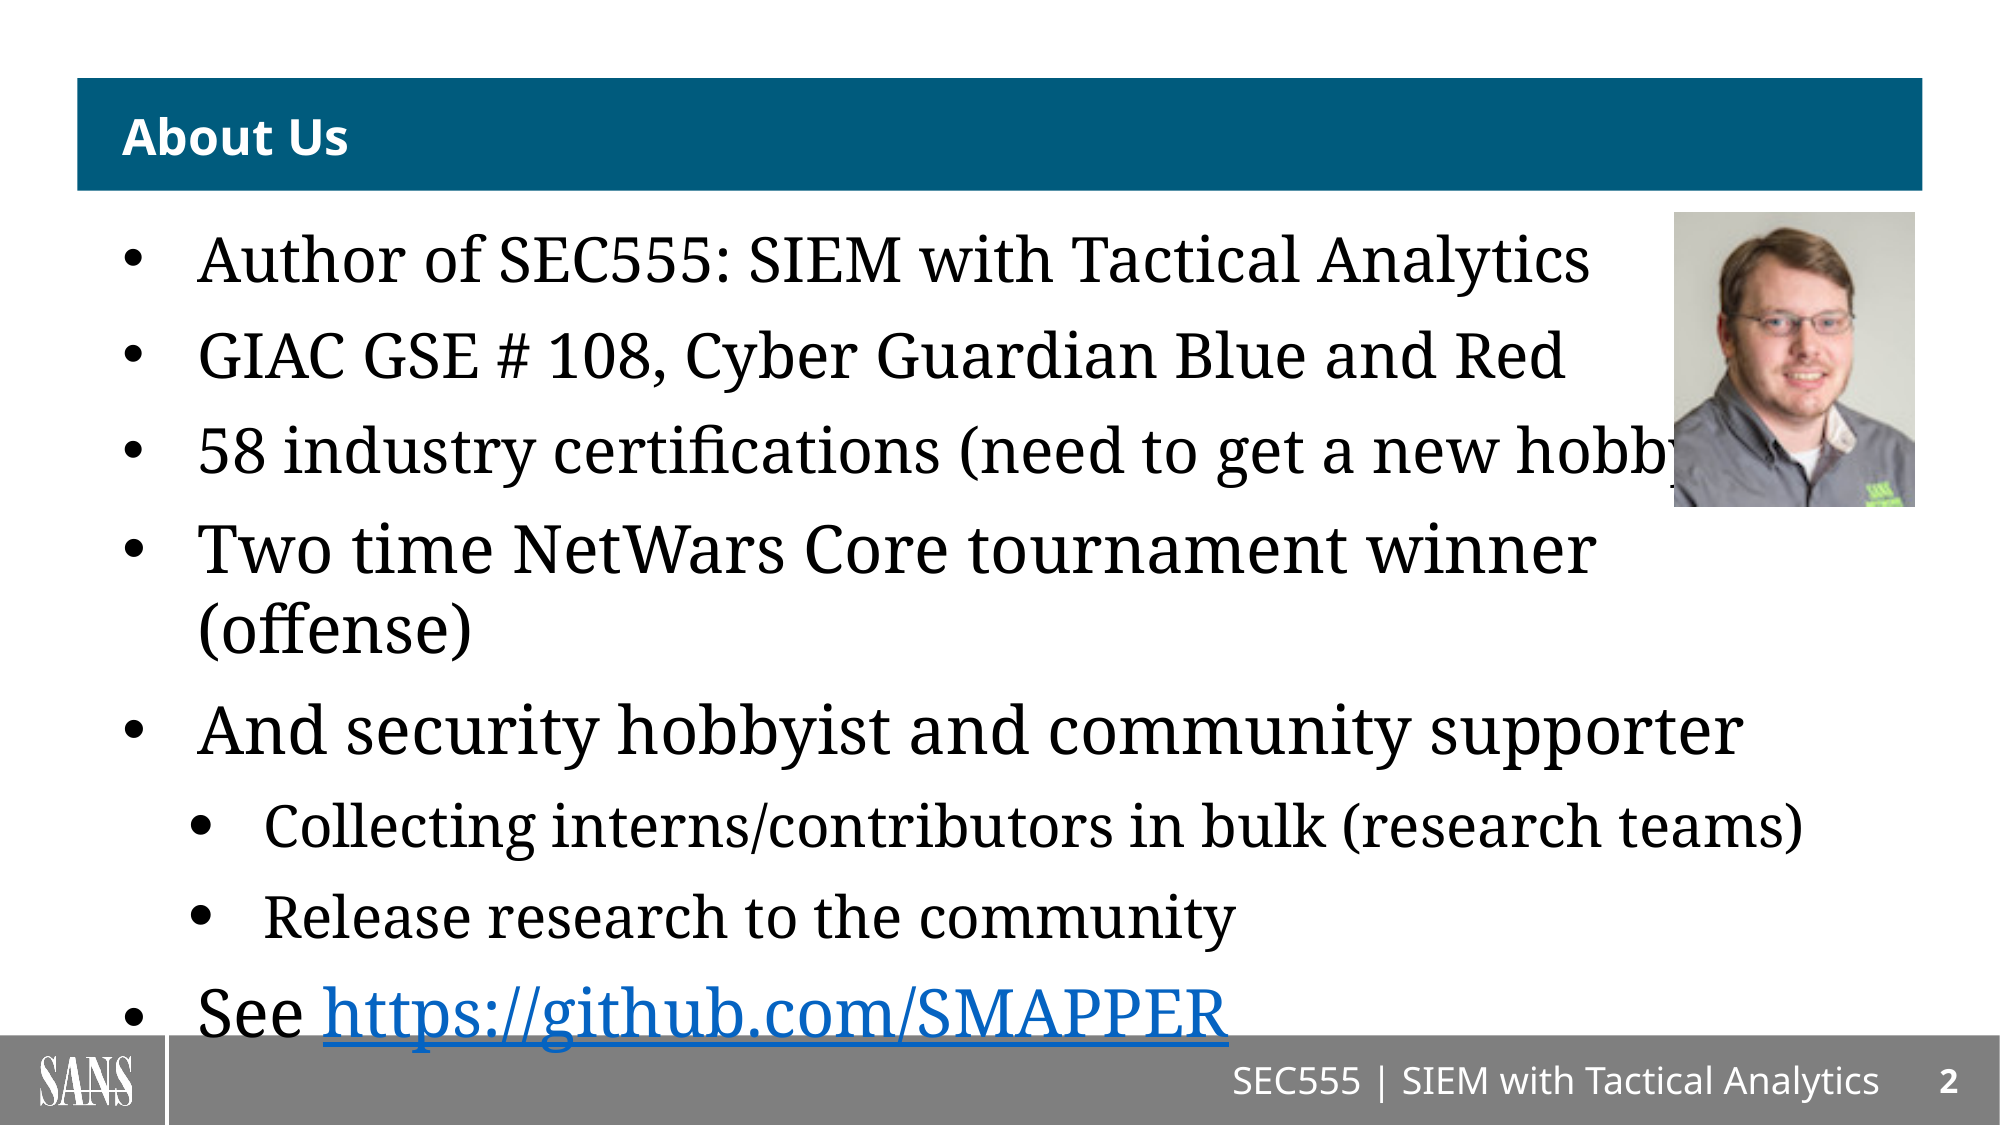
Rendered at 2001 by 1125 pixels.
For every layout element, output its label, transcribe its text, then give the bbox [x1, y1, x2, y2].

list Author of SEC555: SIEM with Tactical Analytics GIAC GSE # 108, Cyber Guardian Blue and Red 58 industry certifications (need to get a new hobby) Two time NetWars Core tournament winner (offense) And security hobbyist and community supporter Collecting interns/contributors in bulk (research teams) Release research to the community See https://github.com/SMAPPER [107, 212, 1893, 1013]
title About Us [107, 78, 1893, 191]
picture [1674, 212, 1915, 507]
